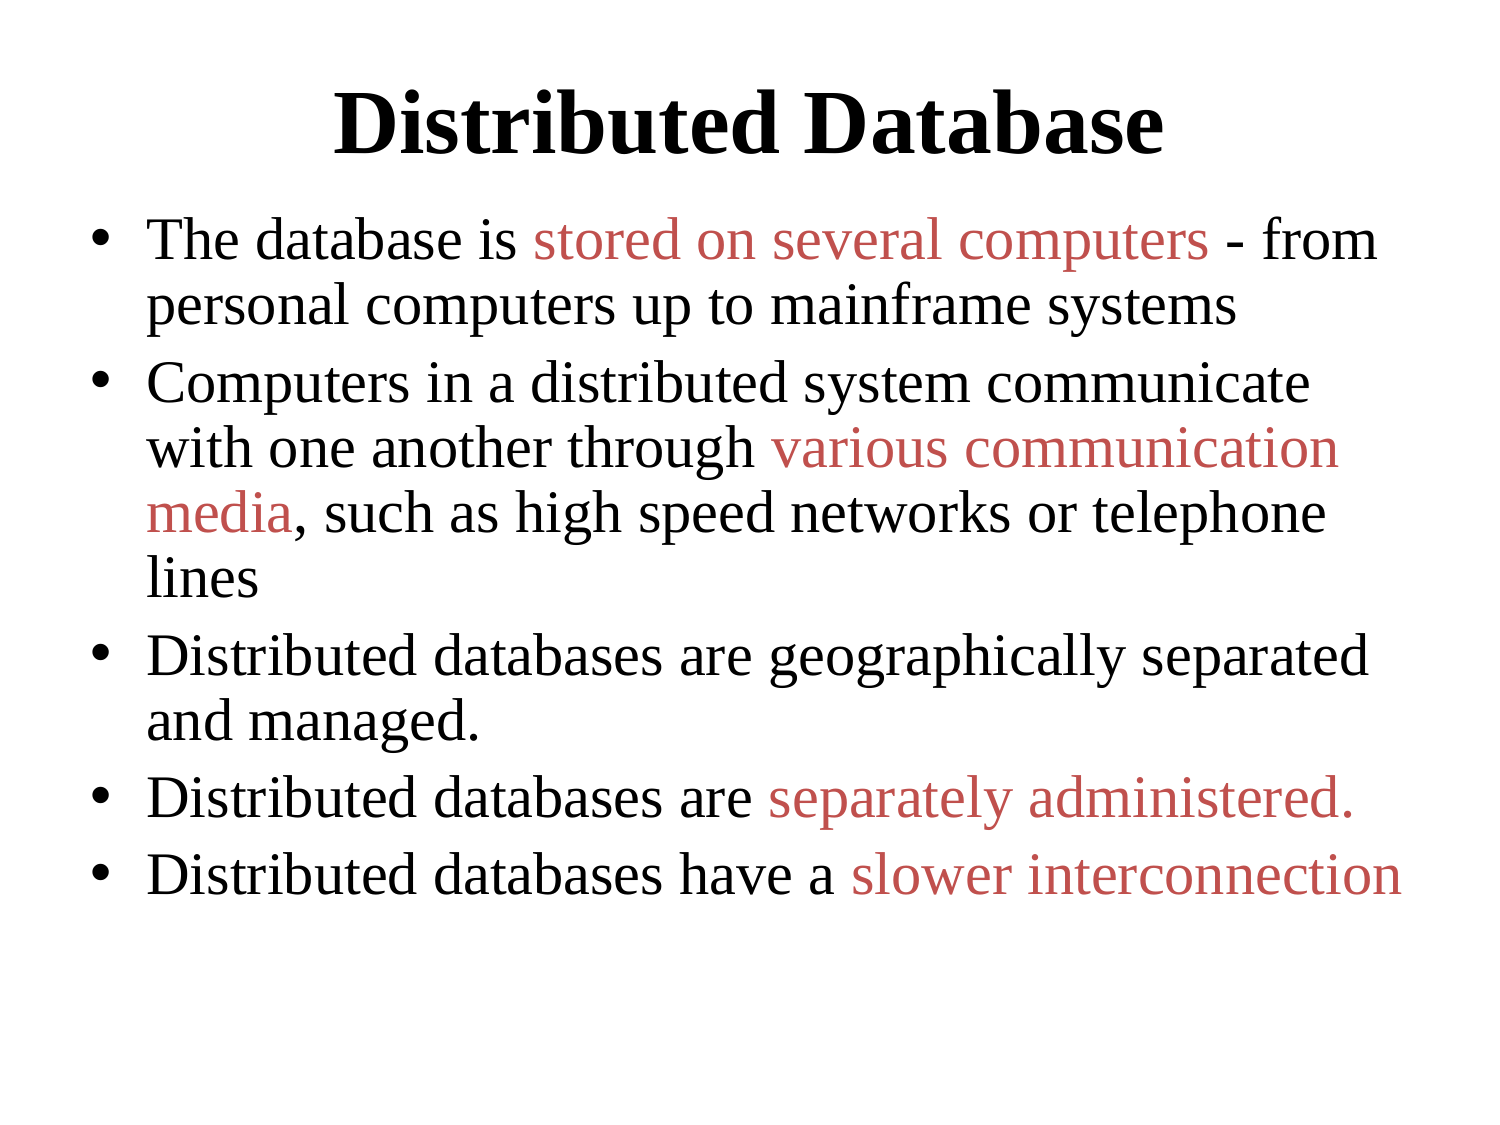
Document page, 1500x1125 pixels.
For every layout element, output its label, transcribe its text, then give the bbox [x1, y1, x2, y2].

list The database is stored on several computers - from personal computers up to mainframe systems Computers in a distributed system communicate with one another through various communication media, such as high speed networks or telephone lines Distributed databases are geographically separated and managed. Distributed databases are separately administered. Distributed databases have a slower interconnection [75, 200, 1425, 1005]
title Distributed Database [75, 45, 1425, 188]
